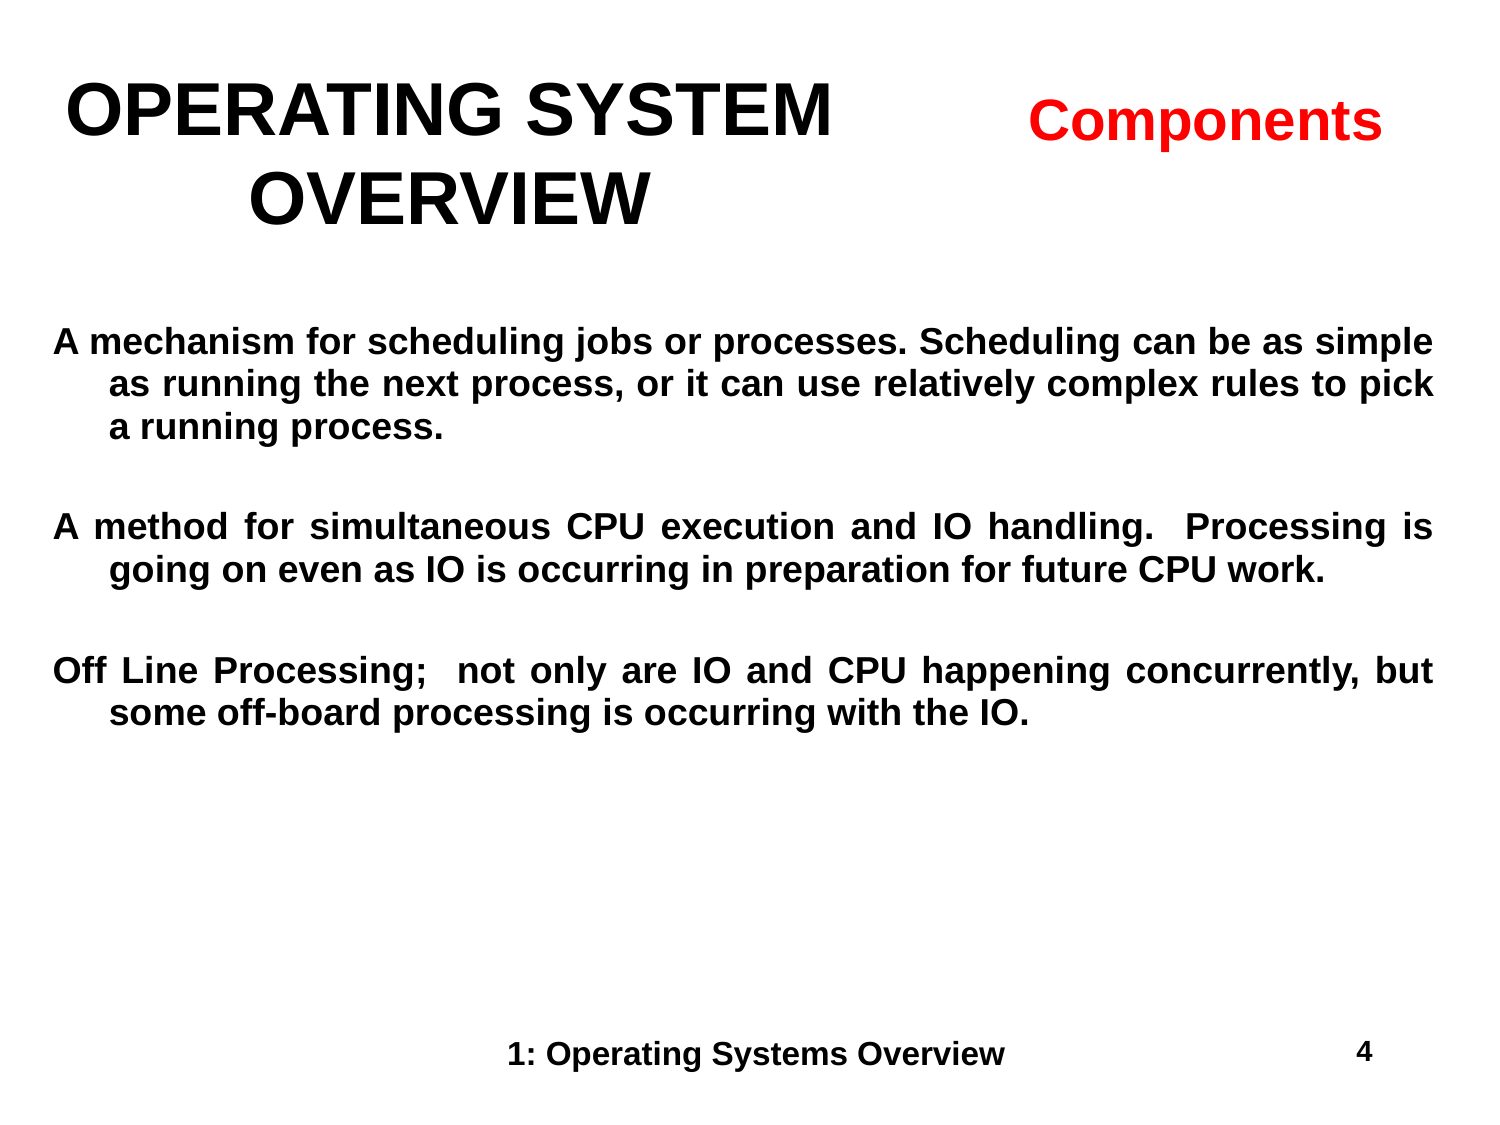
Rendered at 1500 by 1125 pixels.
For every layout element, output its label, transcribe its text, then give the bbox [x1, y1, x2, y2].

slide_number 4 [1074, 1025, 1388, 1100]
list A mechanism for scheduling jobs or processes. Scheduling can be as simple as running the next process, or it can use relatively complex rules to pick a running process. A method for simultaneous CPU execution and IO handling. Processing is going on even as IO is occurring in preparation for future CPU work. Off Line Processing; not only are IO and CPU happening concurrently, but some off-board processing is occurring with the IO. [37, 312, 1450, 875]
text_box Components [962, 75, 1450, 160]
footer 1: Operating Systems Overview [462, 1025, 1050, 1100]
text_box OPERATING SYSTEM OVERVIEW [50, 74, 850, 225]
